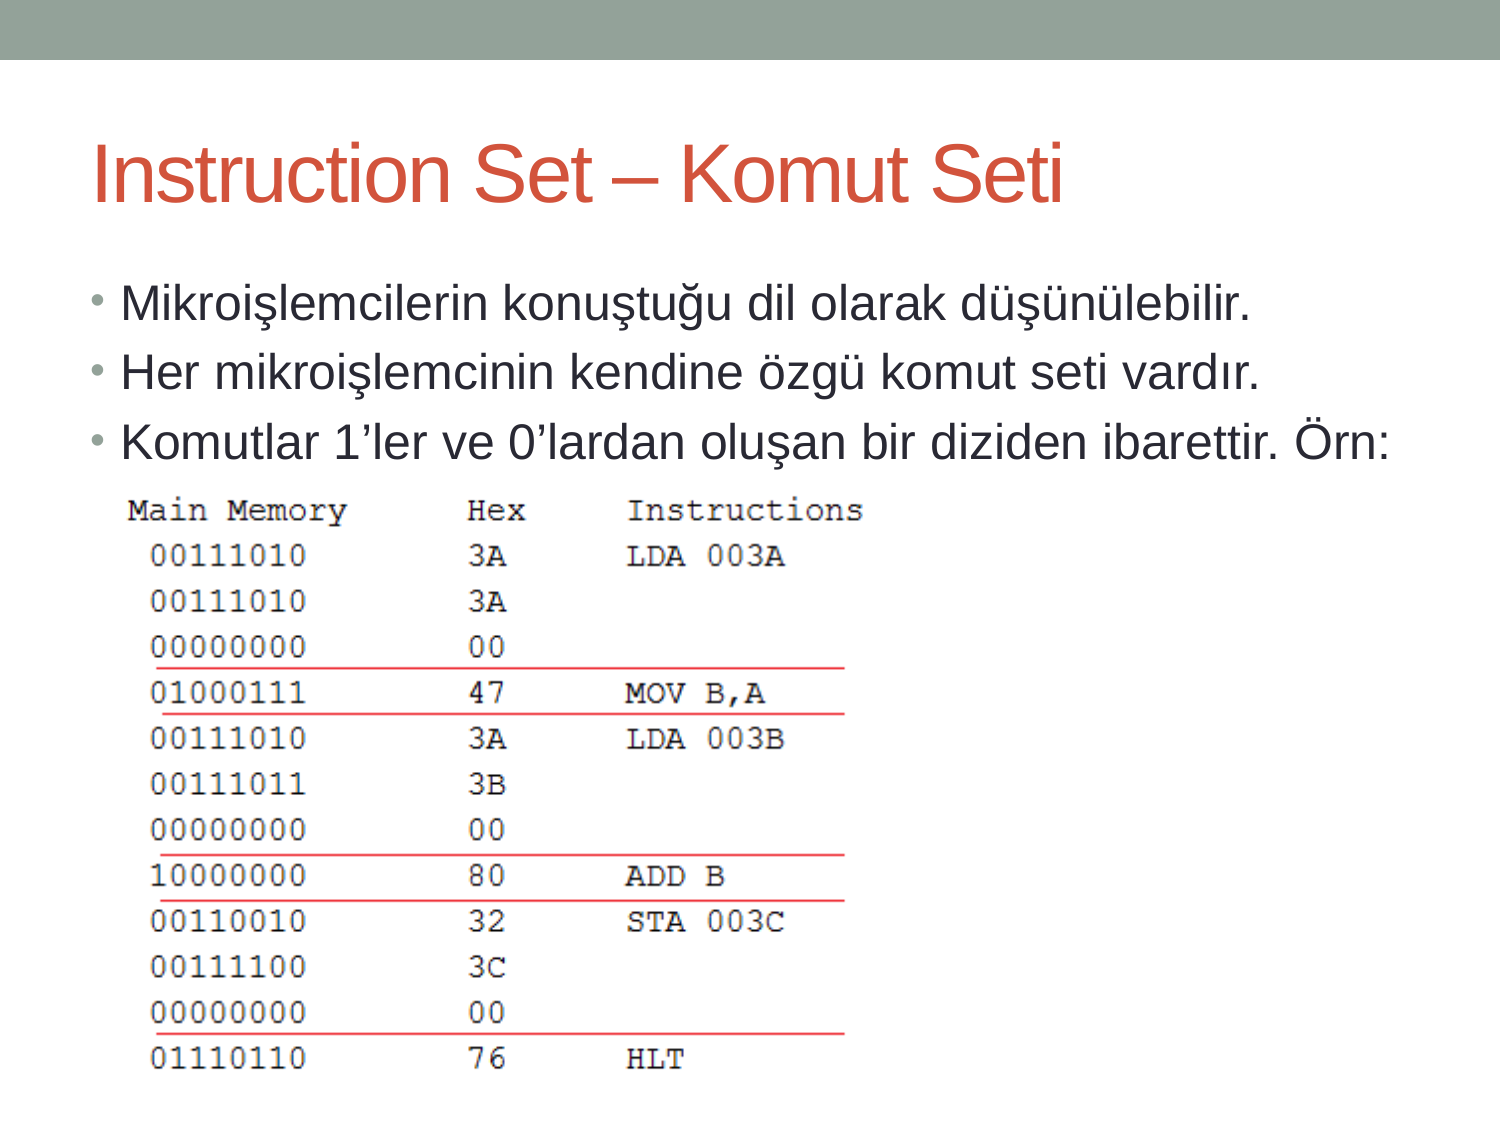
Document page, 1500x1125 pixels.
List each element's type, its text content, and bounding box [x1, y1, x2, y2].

list Mikroişlemcilerin konuştuğu dil olarak düşünülebilir. Her mikroişlemcinin kendine özgü komut seti vardır. Komutlar 1’ler ve 0’lardan oluşan bir diziden ibarettir. Örn: [75, 262, 1425, 1063]
picture [123, 479, 869, 1090]
title Instruction Set – Komut Seti [75, 87, 1425, 250]
